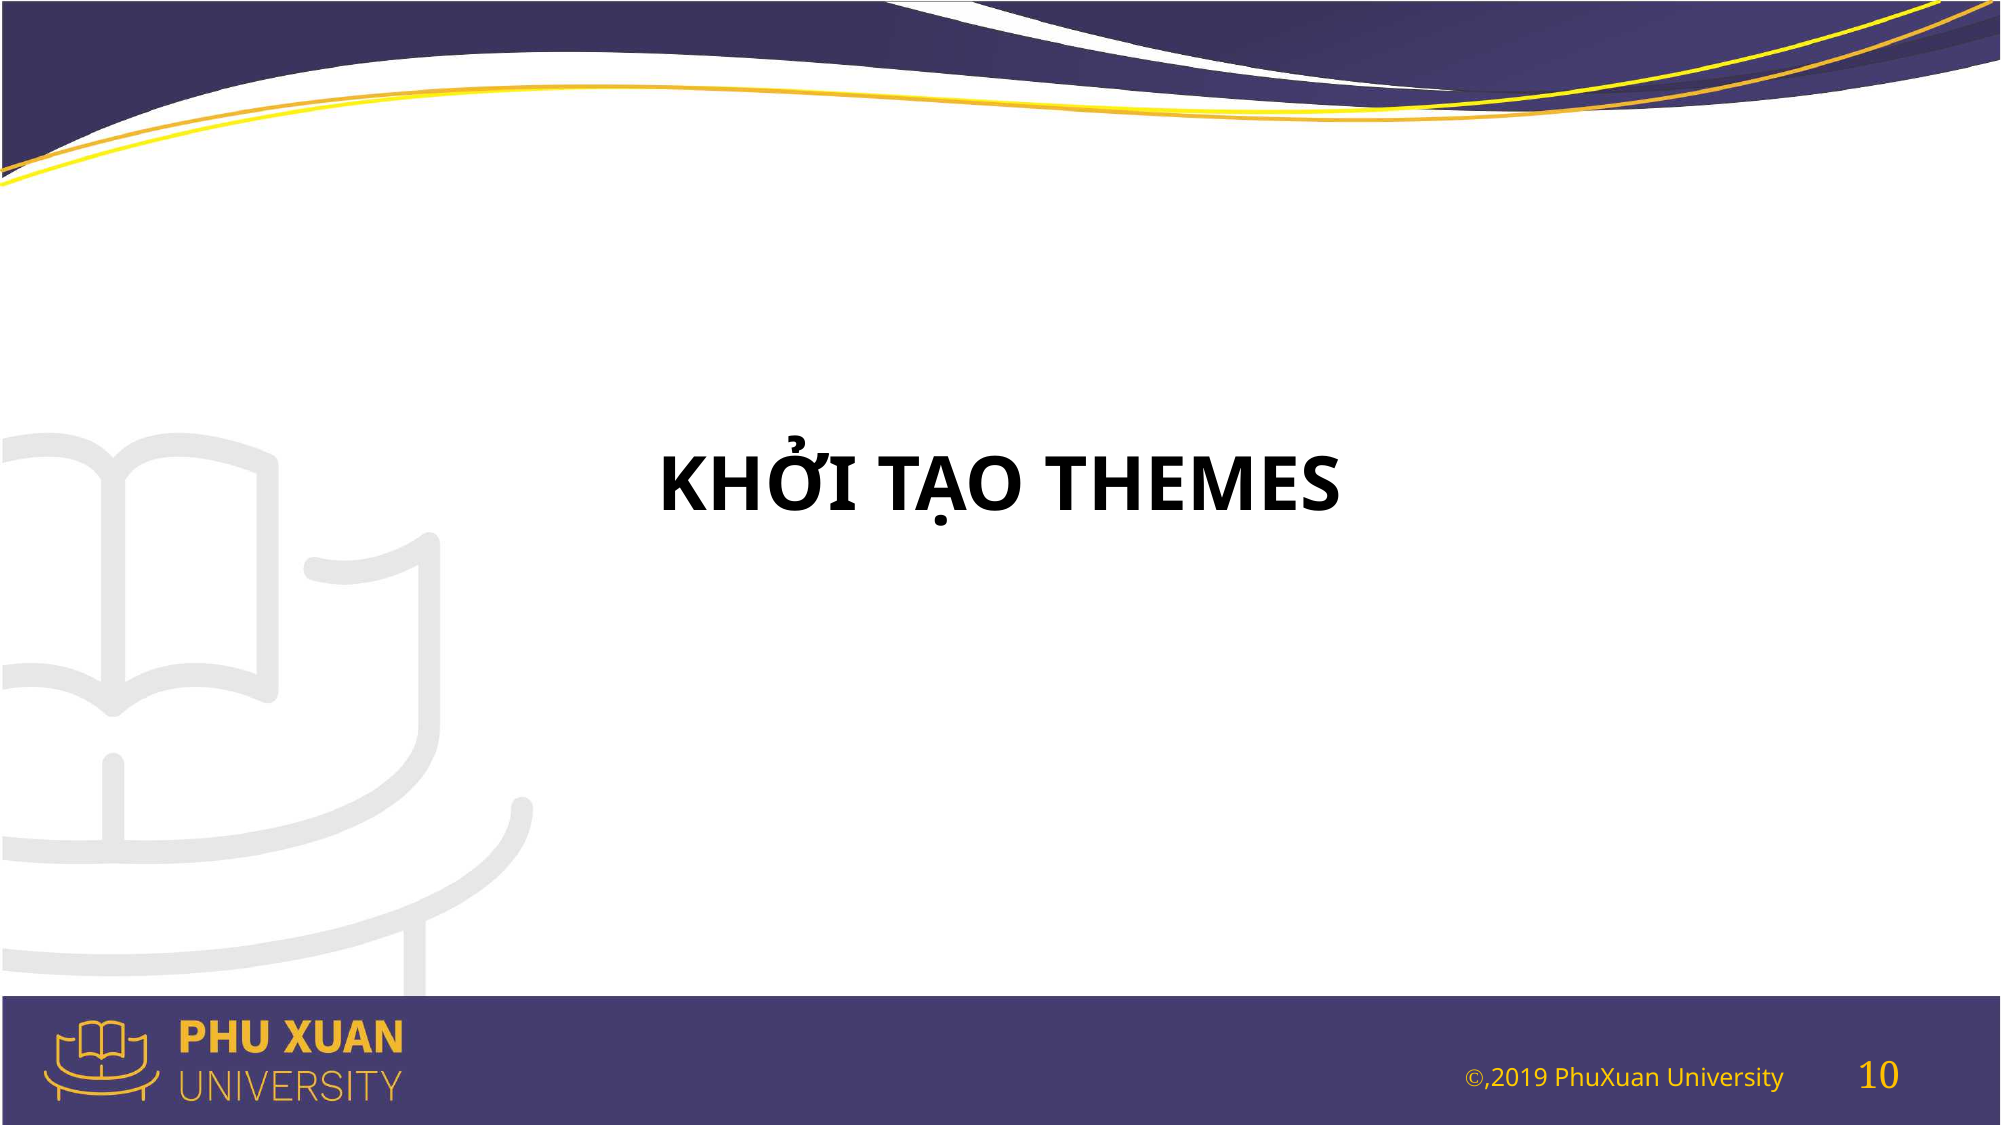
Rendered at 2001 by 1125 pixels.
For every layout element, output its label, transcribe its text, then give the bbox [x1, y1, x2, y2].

slide_number 10 [1733, 1042, 1900, 1103]
list KHỞI TẠO THEMES [99, 322, 1900, 669]
picture [0, 0, 2001, 1125]
